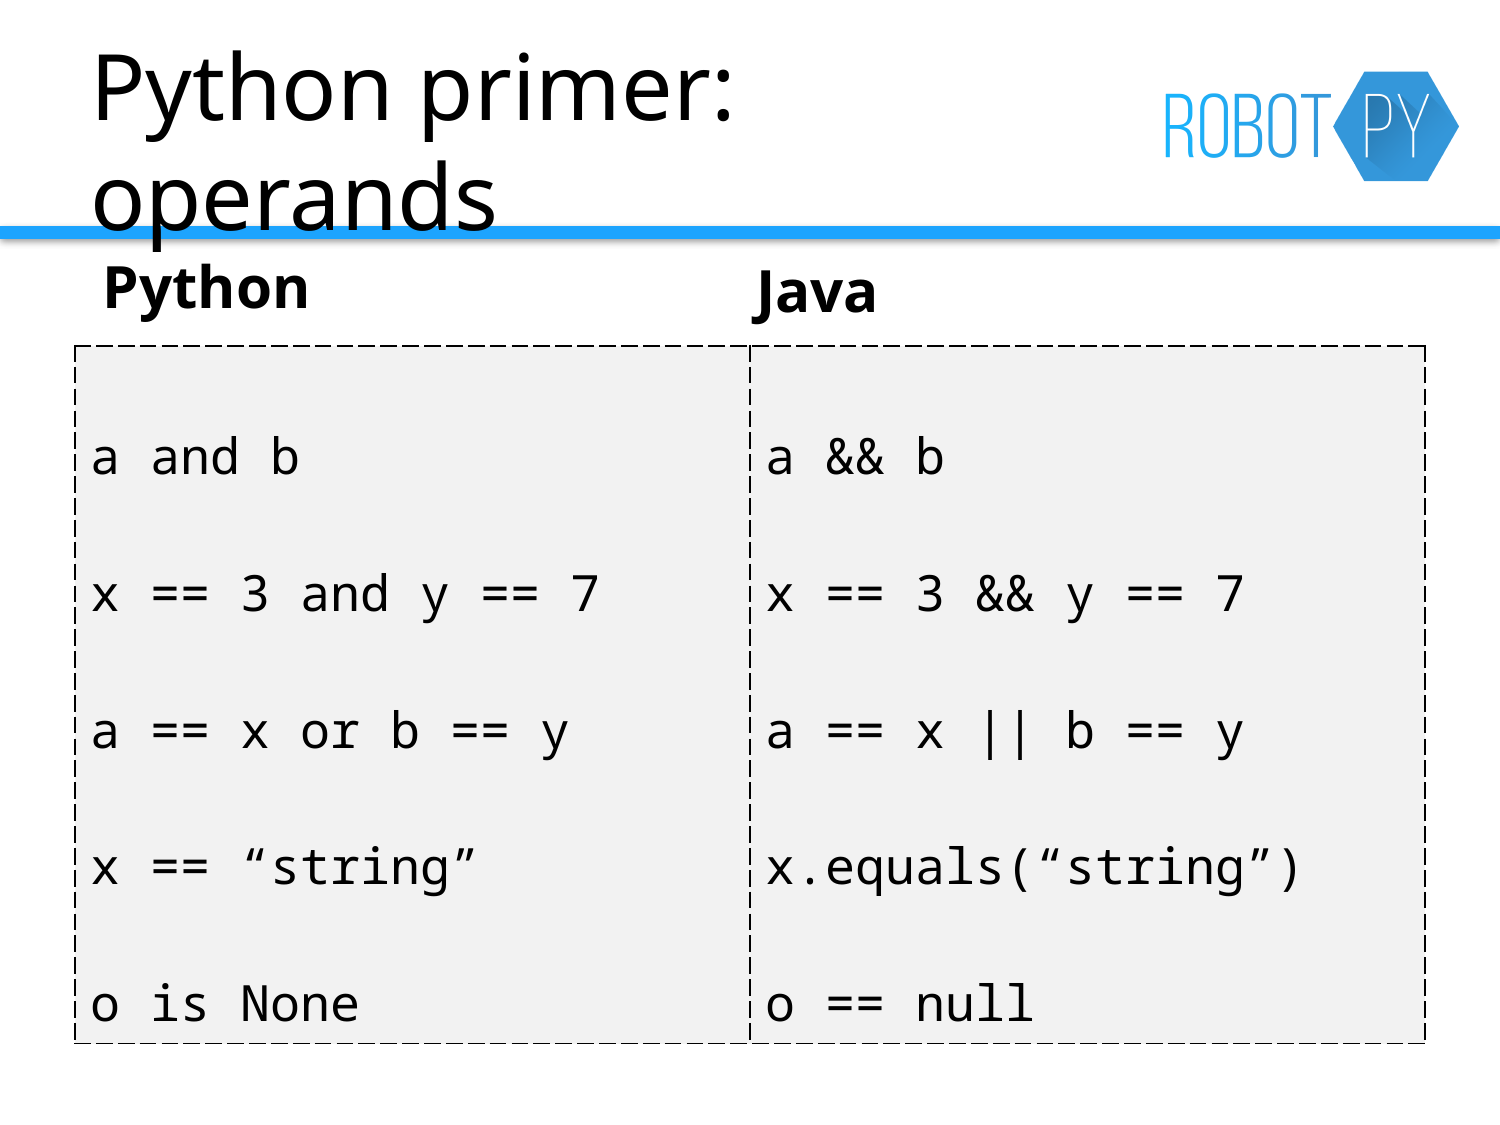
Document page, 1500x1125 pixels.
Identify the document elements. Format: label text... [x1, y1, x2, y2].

text_box Python [88, 243, 326, 328]
text_box Java [741, 247, 894, 332]
picture [1123, 45, 1500, 212]
table_header a and b x == 3 and y == 7 a == x or b == y x == “string” o is None [75, 346, 750, 1044]
title Python primer: operands [75, 45, 1123, 233]
table_header a && b x == 3 && y == 7 a == x || b == y x.equals(“string”) o == null [750, 346, 1425, 1044]
